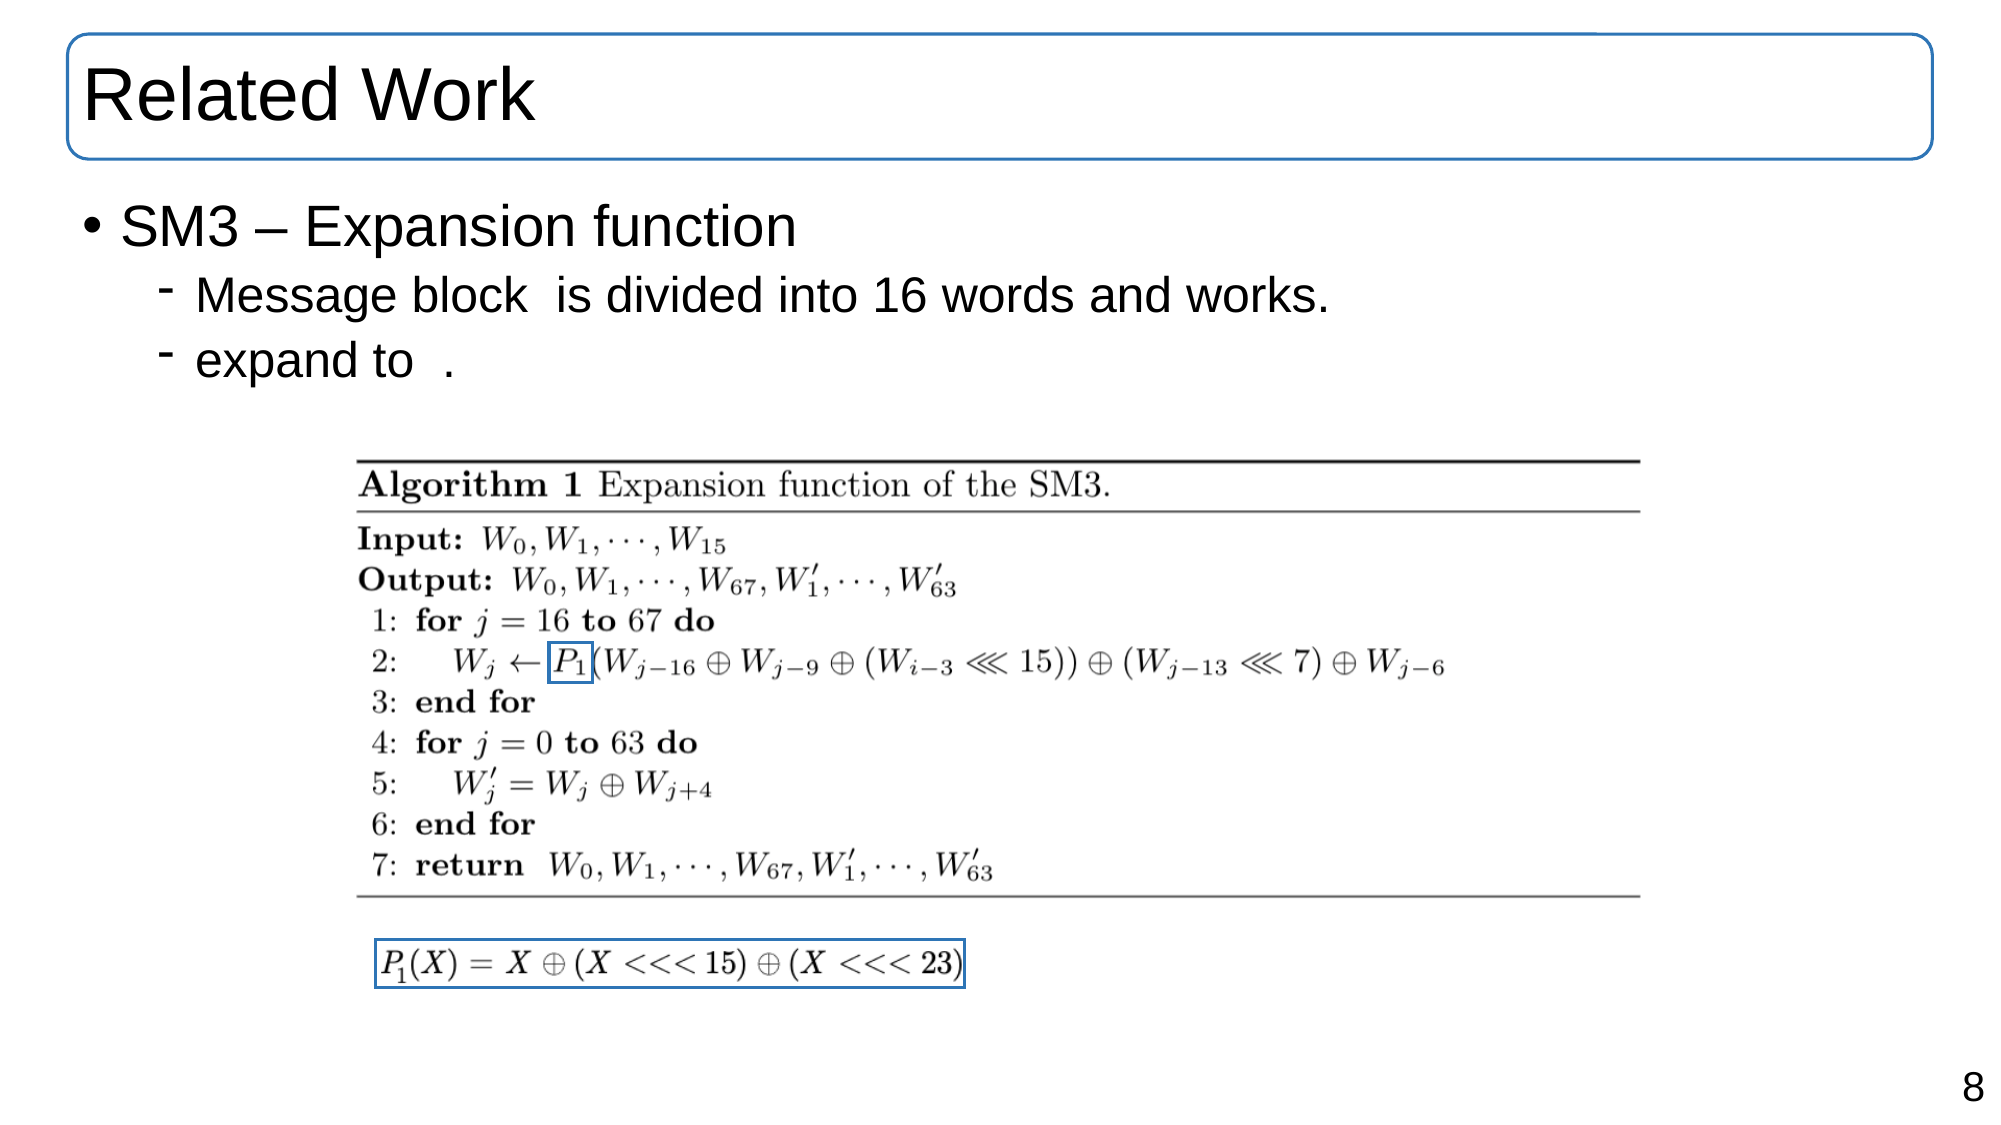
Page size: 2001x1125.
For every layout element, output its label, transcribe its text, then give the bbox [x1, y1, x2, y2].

picture [347, 453, 1653, 906]
picture [374, 939, 963, 988]
title Related Work [67, 34, 1933, 160]
